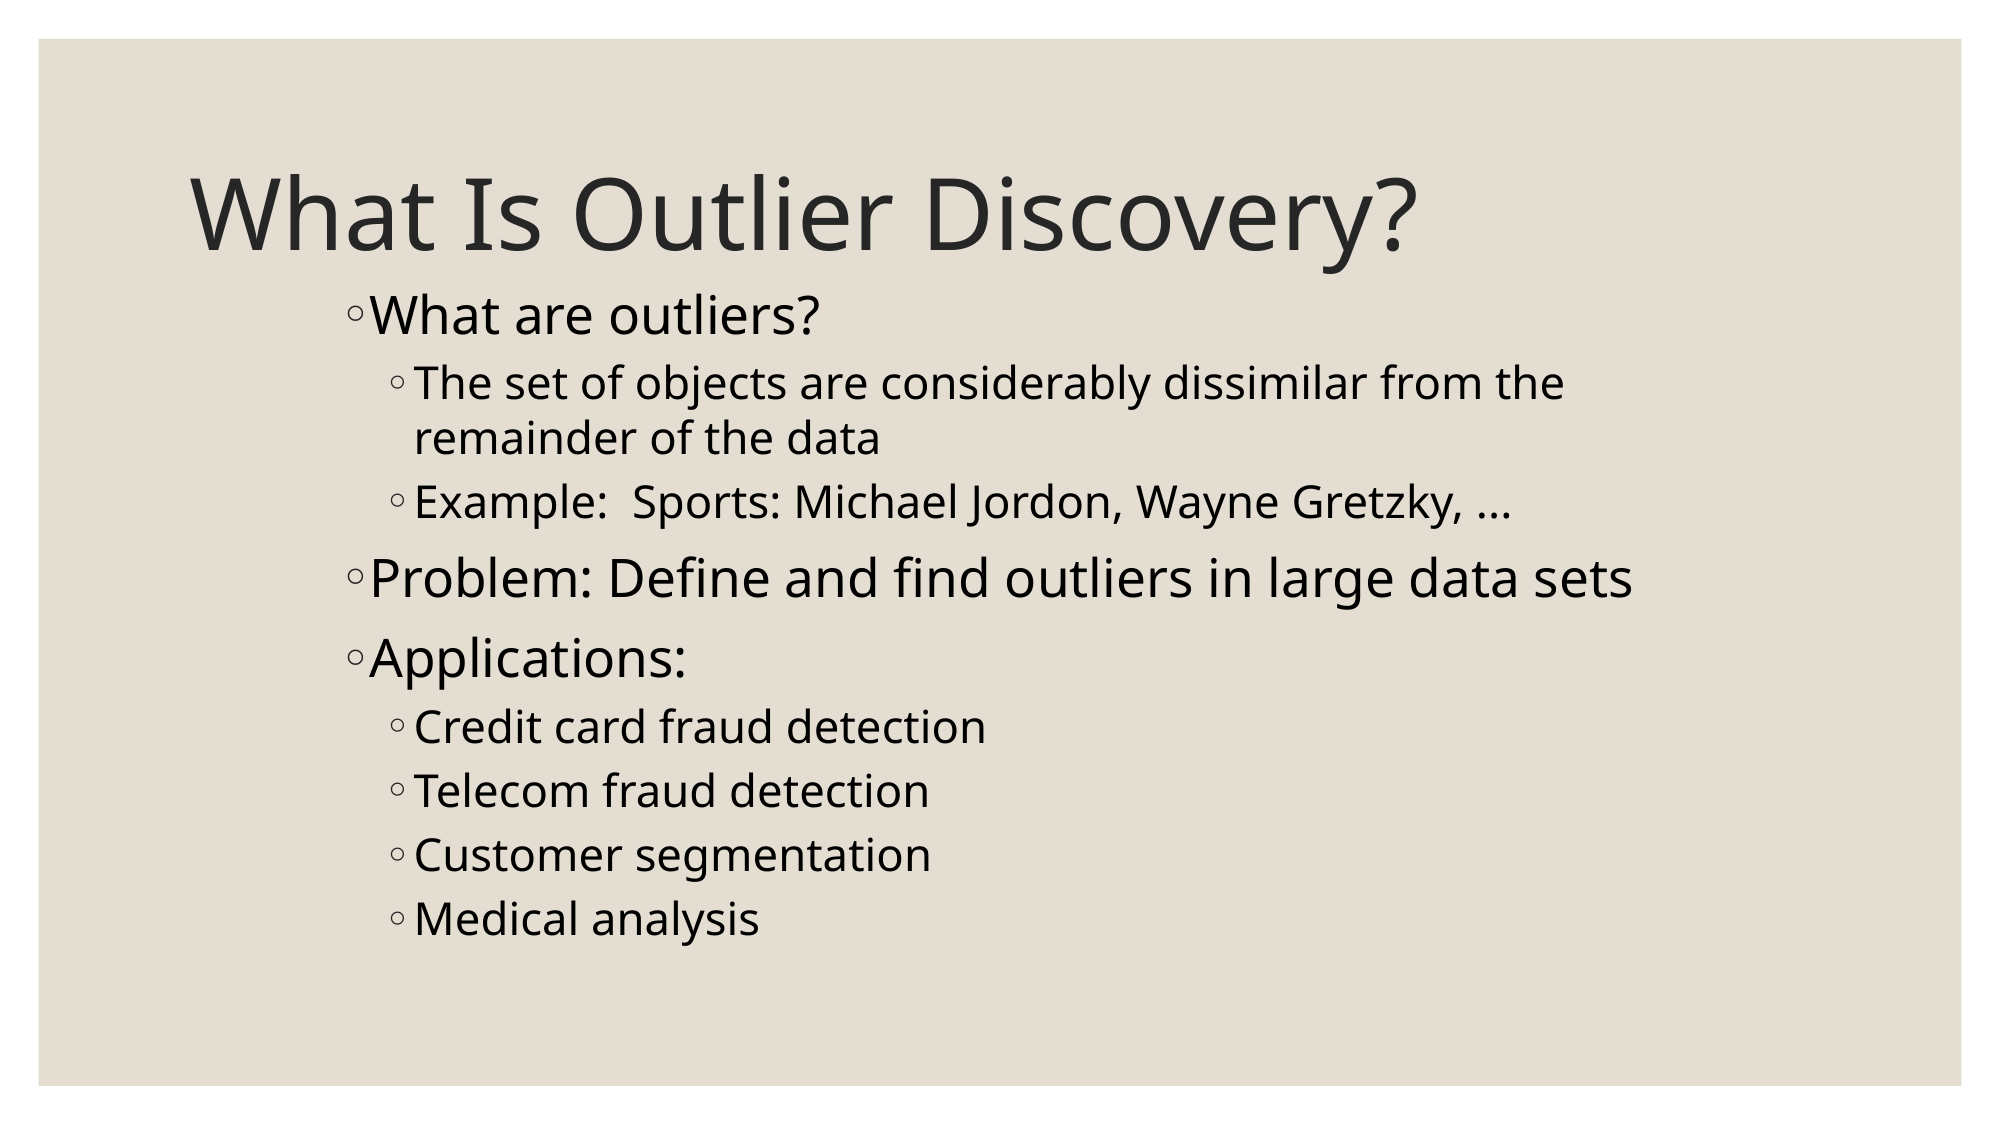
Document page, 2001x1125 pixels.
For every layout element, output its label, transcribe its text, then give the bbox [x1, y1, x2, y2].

list What are outliers? The set of objects are considerably dissimilar from the remainder of the data Example: Sports: Michael Jordon, Wayne Gretzky, ... Problem: Define and find outliers in large data sets Applications: Credit card fraud detection Telecom fraud detection Customer segmentation Medical analysis [324, 273, 1675, 1005]
title What Is Outlier Discovery? [174, 105, 1825, 331]
